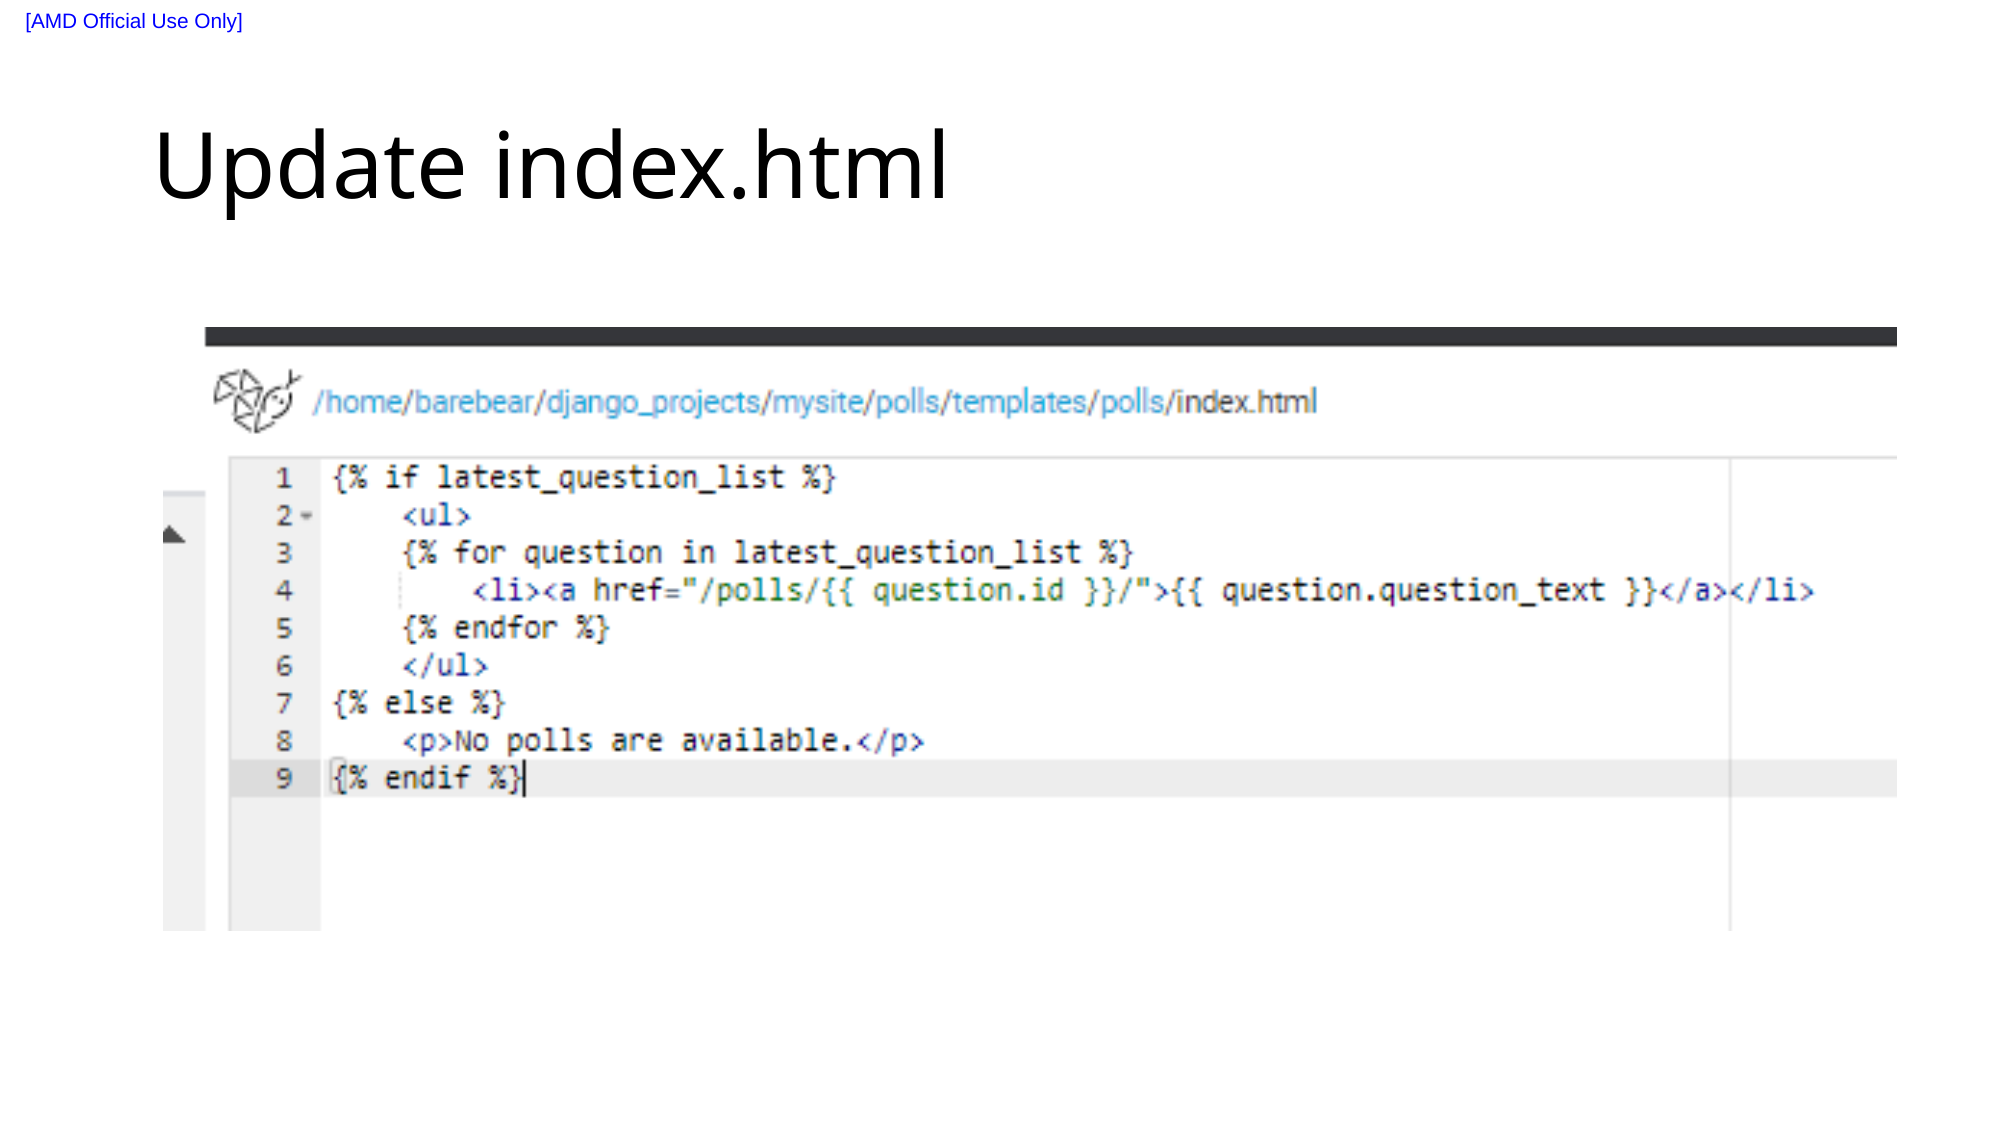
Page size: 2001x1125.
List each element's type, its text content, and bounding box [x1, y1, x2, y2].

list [163, 327, 1897, 931]
title Update index.html [137, 59, 1863, 278]
